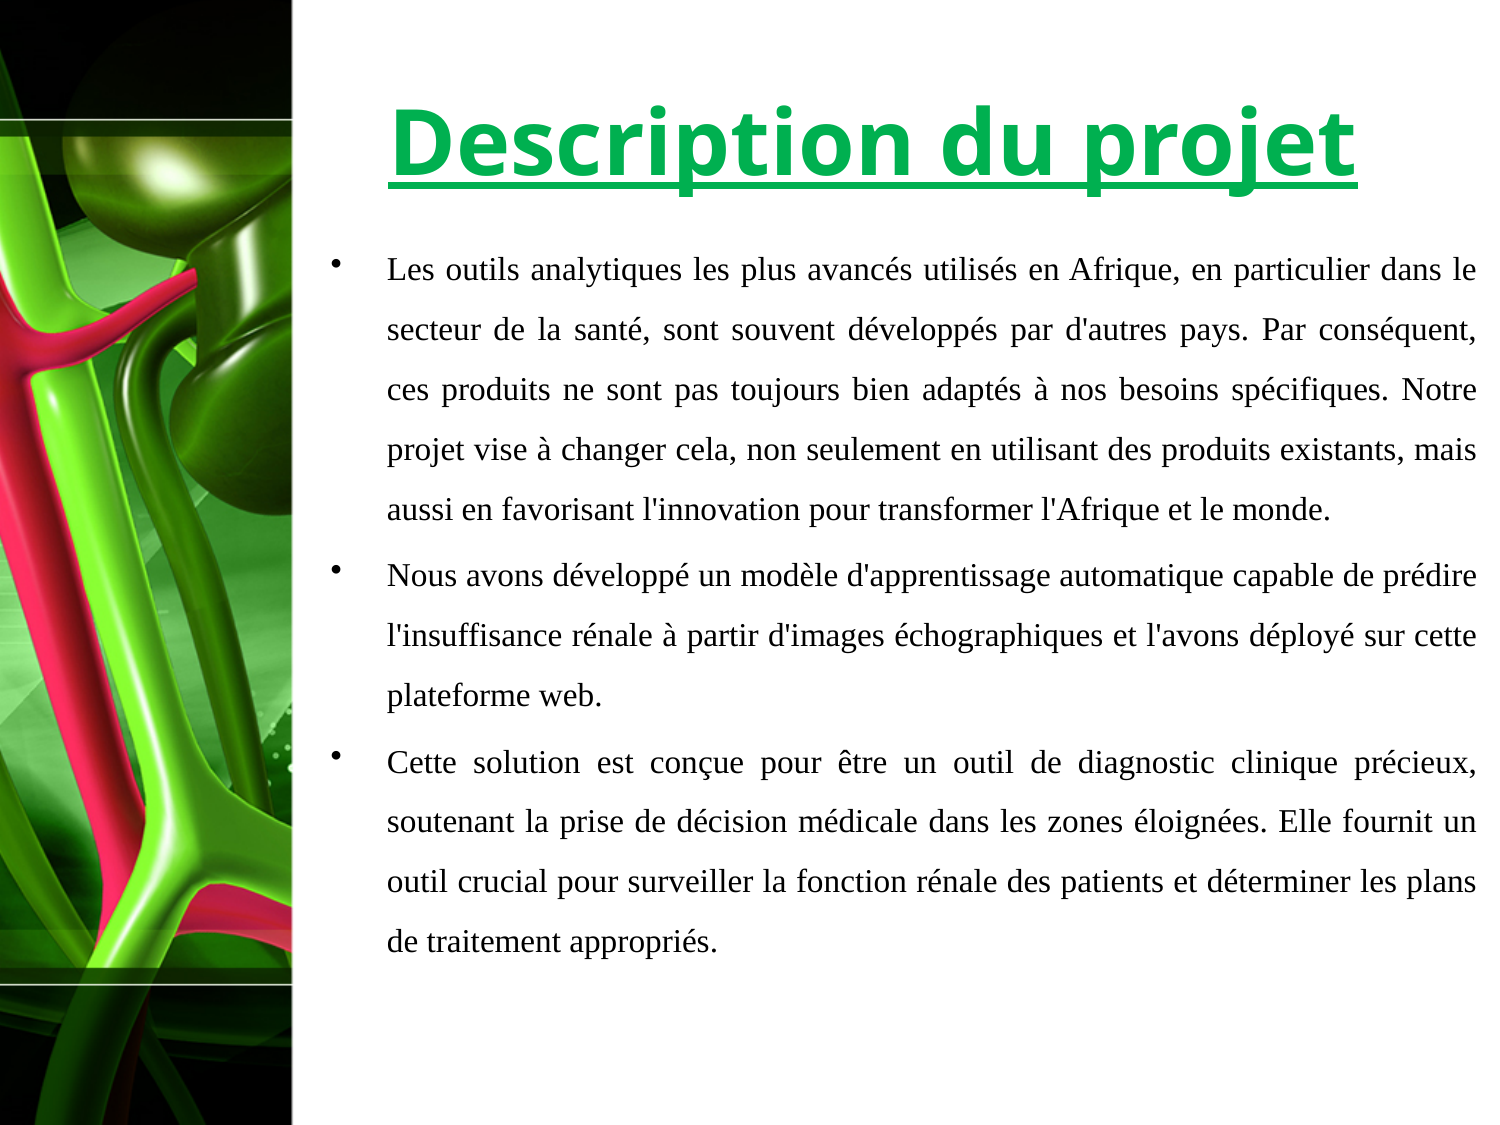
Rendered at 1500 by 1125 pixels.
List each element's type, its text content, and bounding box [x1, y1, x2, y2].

picture [0, 0, 1500, 1125]
title Description du projet [310, 44, 1436, 233]
list Les outils analytiques les plus avancés utilisés en Afrique, en particulier dans le secteur de la santé, sont souvent développés par d'autres pays. Par conséquent, ces produits ne sont pas toujours bien adaptés à nos besoins spécifiques. Notre projet vise à changer cela, non seulement en utilisant des produits existants, mais aussi en favorisant l'innovation pour transformer l'Afrique et le monde. Nous avons développé un modèle d'apprentissage automatique capable de prédire l'insuffisance rénale à partir d'images échographiques et l'avons déployé sur cette plateforme web. Cette solution est conçue pour être un outil de diagnostic clinique précieux, soutenant la prise de décision médicale dans les zones éloignées. Elle fournit un outil crucial pour surveiller la fonction rénale des patients et déterminer les plans de traitement appropriés. [315, 219, 1495, 1048]
